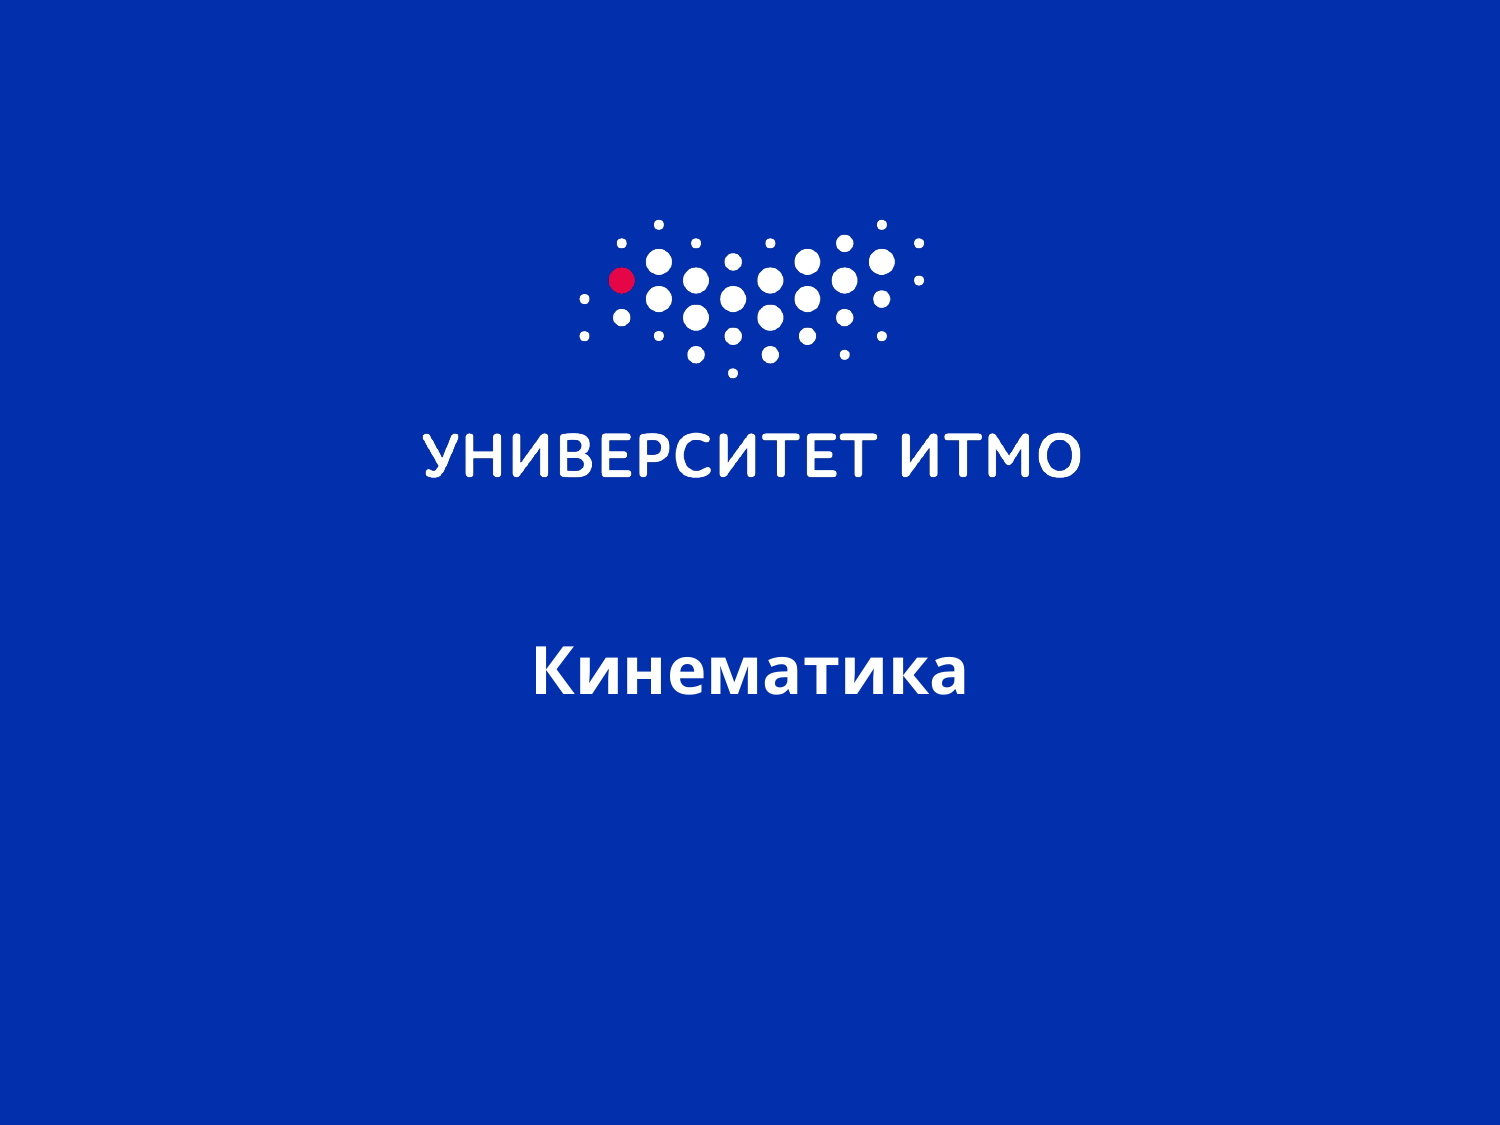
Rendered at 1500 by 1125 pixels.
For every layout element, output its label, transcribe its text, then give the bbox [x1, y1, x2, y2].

title Кинематика [225, 561, 1275, 716]
picture [414, 209, 1086, 488]
